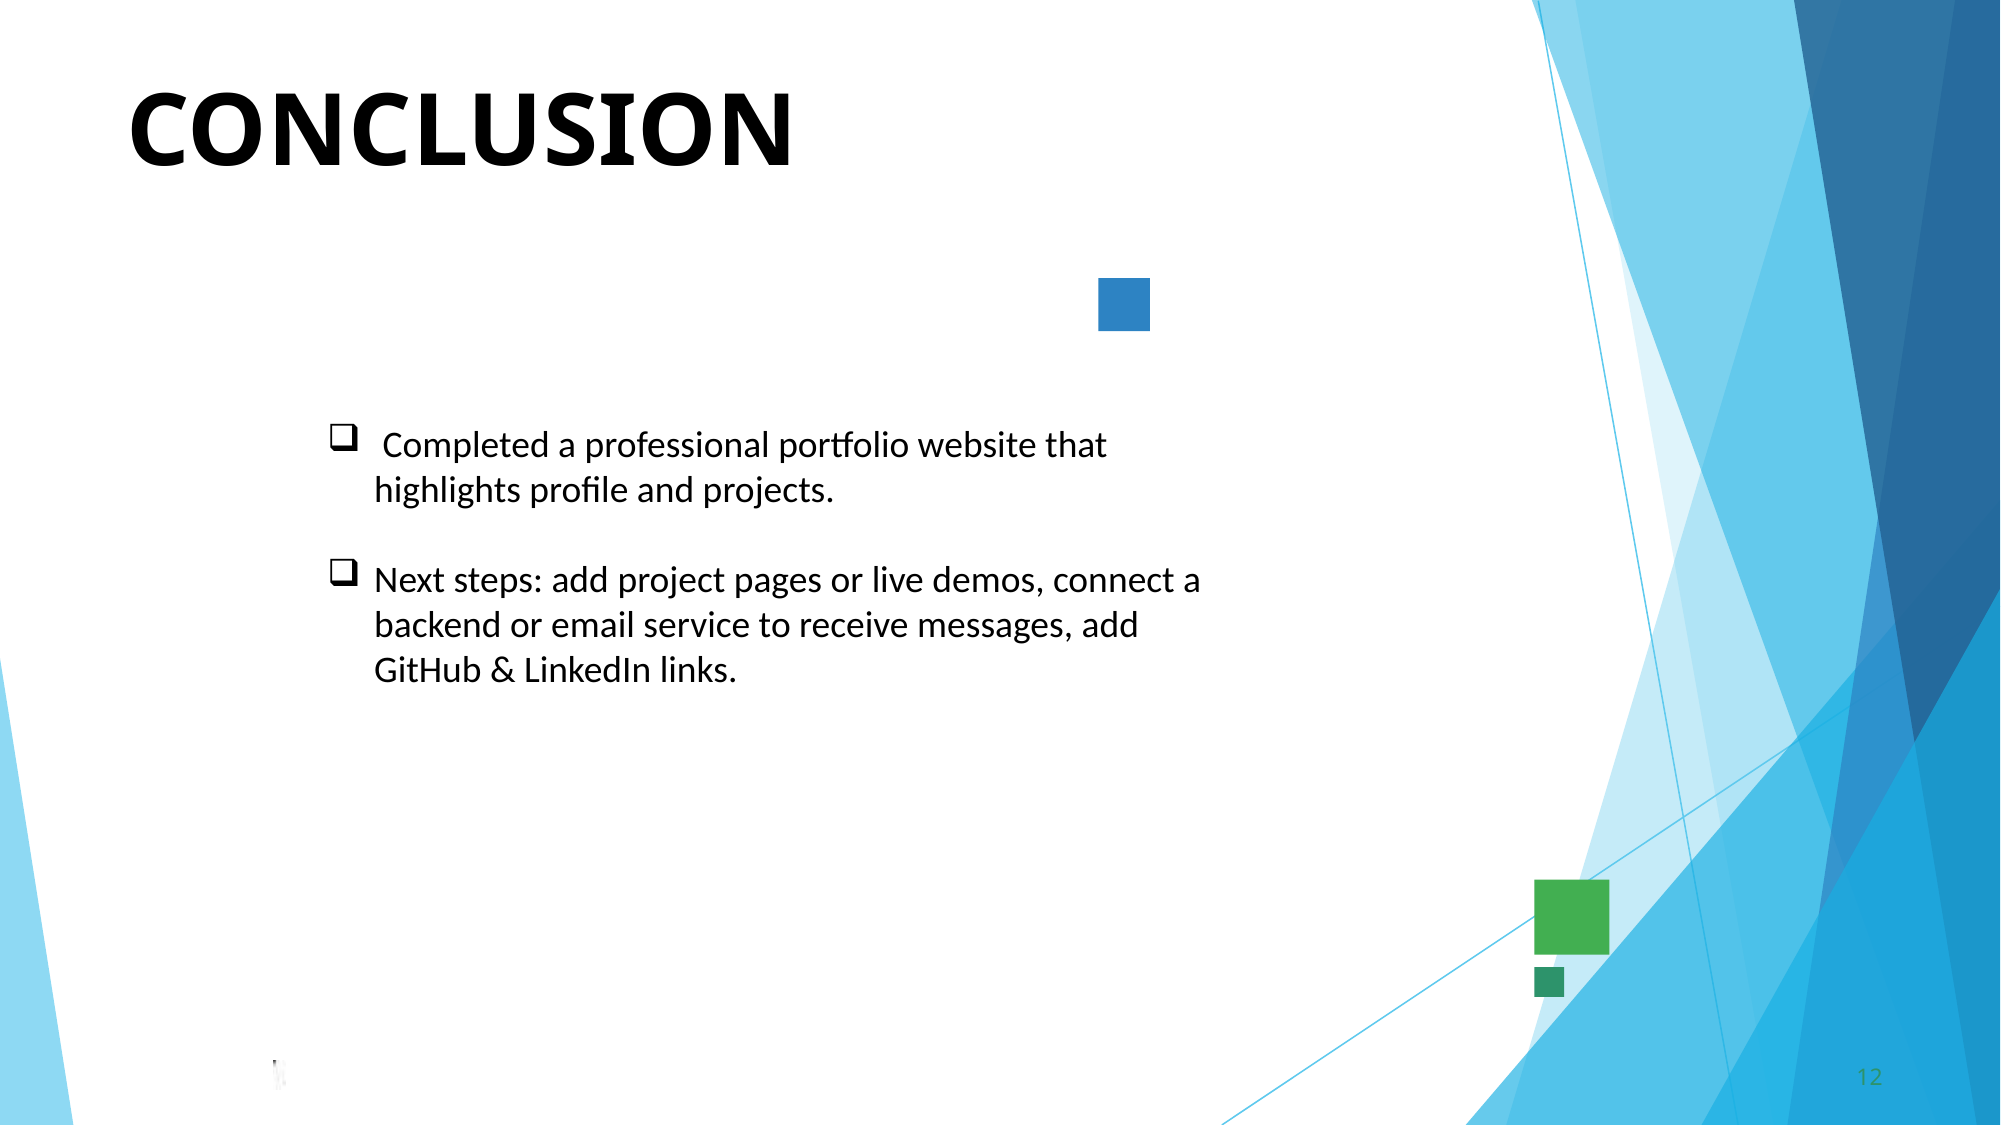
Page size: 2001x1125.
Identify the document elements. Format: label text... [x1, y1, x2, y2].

title CONCLUSION [123, 63, 875, 254]
text_box [1098, 278, 1150, 332]
text_box Completed a professional portfolio website that highlights profile and projects. Next steps: add project pages or live demos, connect a backend or email service to receive messages, add GitHub & LinkedIn links. [312, 412, 1254, 839]
picture [273, 1060, 287, 1091]
text_box [1534, 967, 1565, 997]
text_box [1534, 879, 1610, 955]
text_box 12 [1849, 1061, 1888, 1095]
